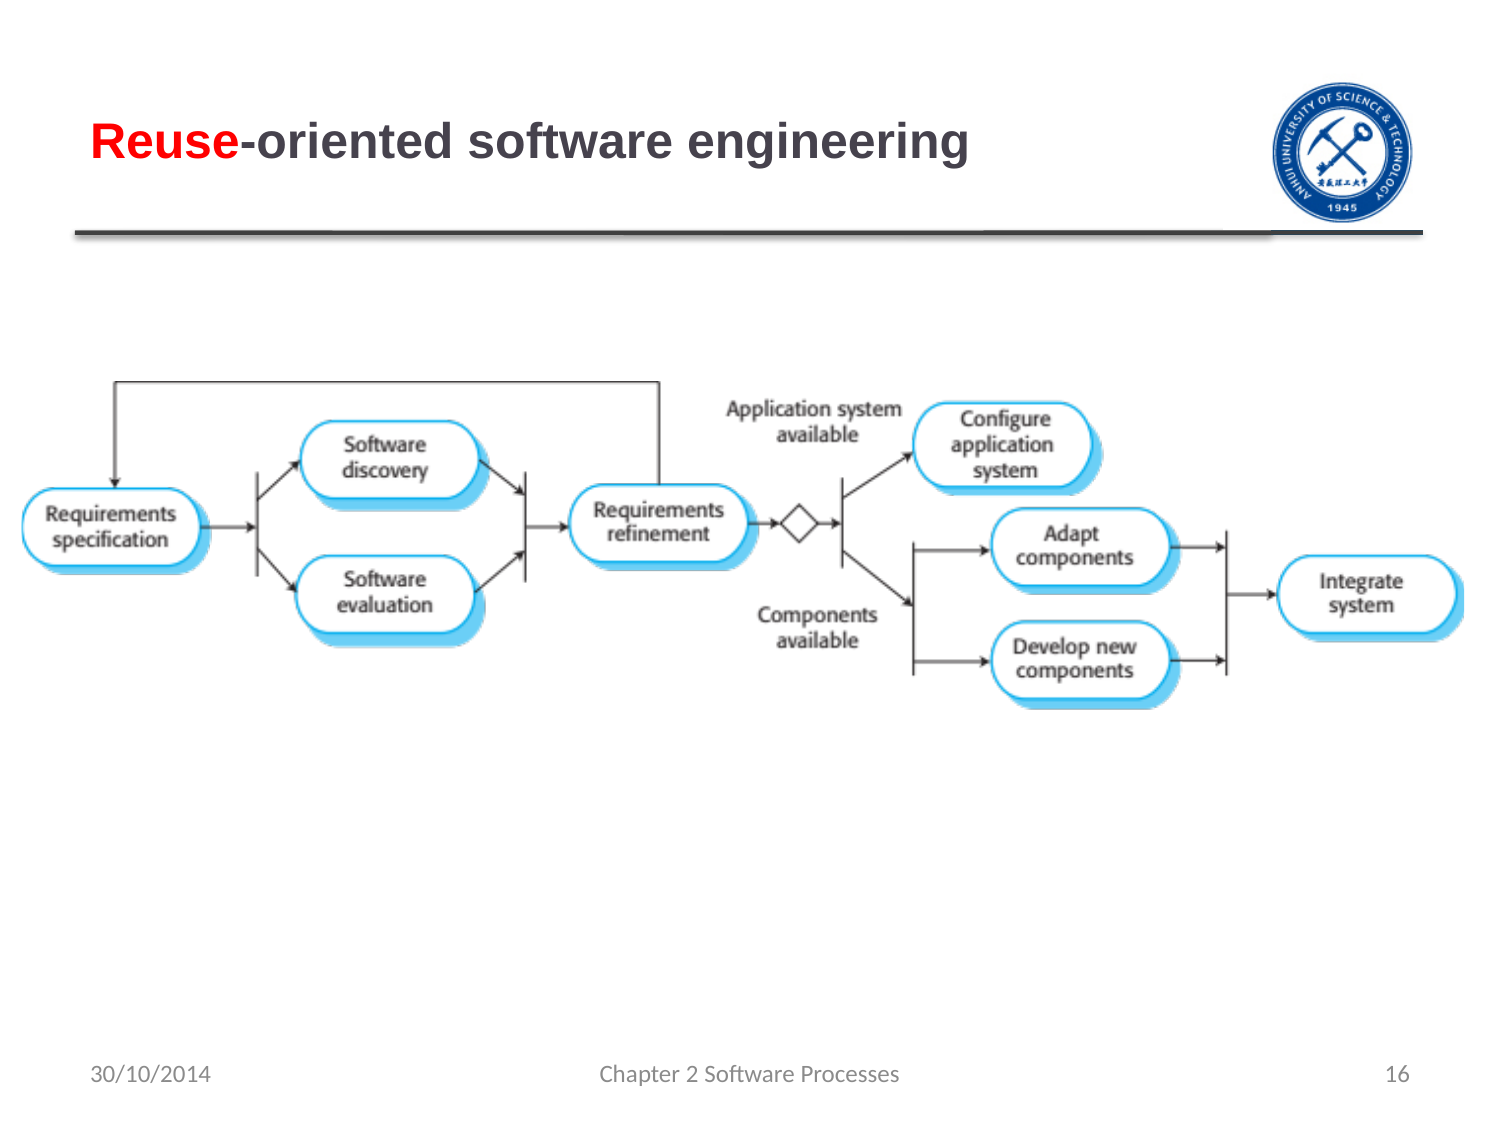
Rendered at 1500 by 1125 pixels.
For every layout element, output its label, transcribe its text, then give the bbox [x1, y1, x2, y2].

footer Chapter 2 Software Processes [512, 1042, 988, 1103]
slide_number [75, 1042, 425, 1103]
title Reuse-oriented software engineering [74, 44, 1272, 233]
picture [21, 381, 1465, 982]
slide_number 16 [1074, 1042, 1425, 1103]
picture [1223, 34, 1430, 230]
